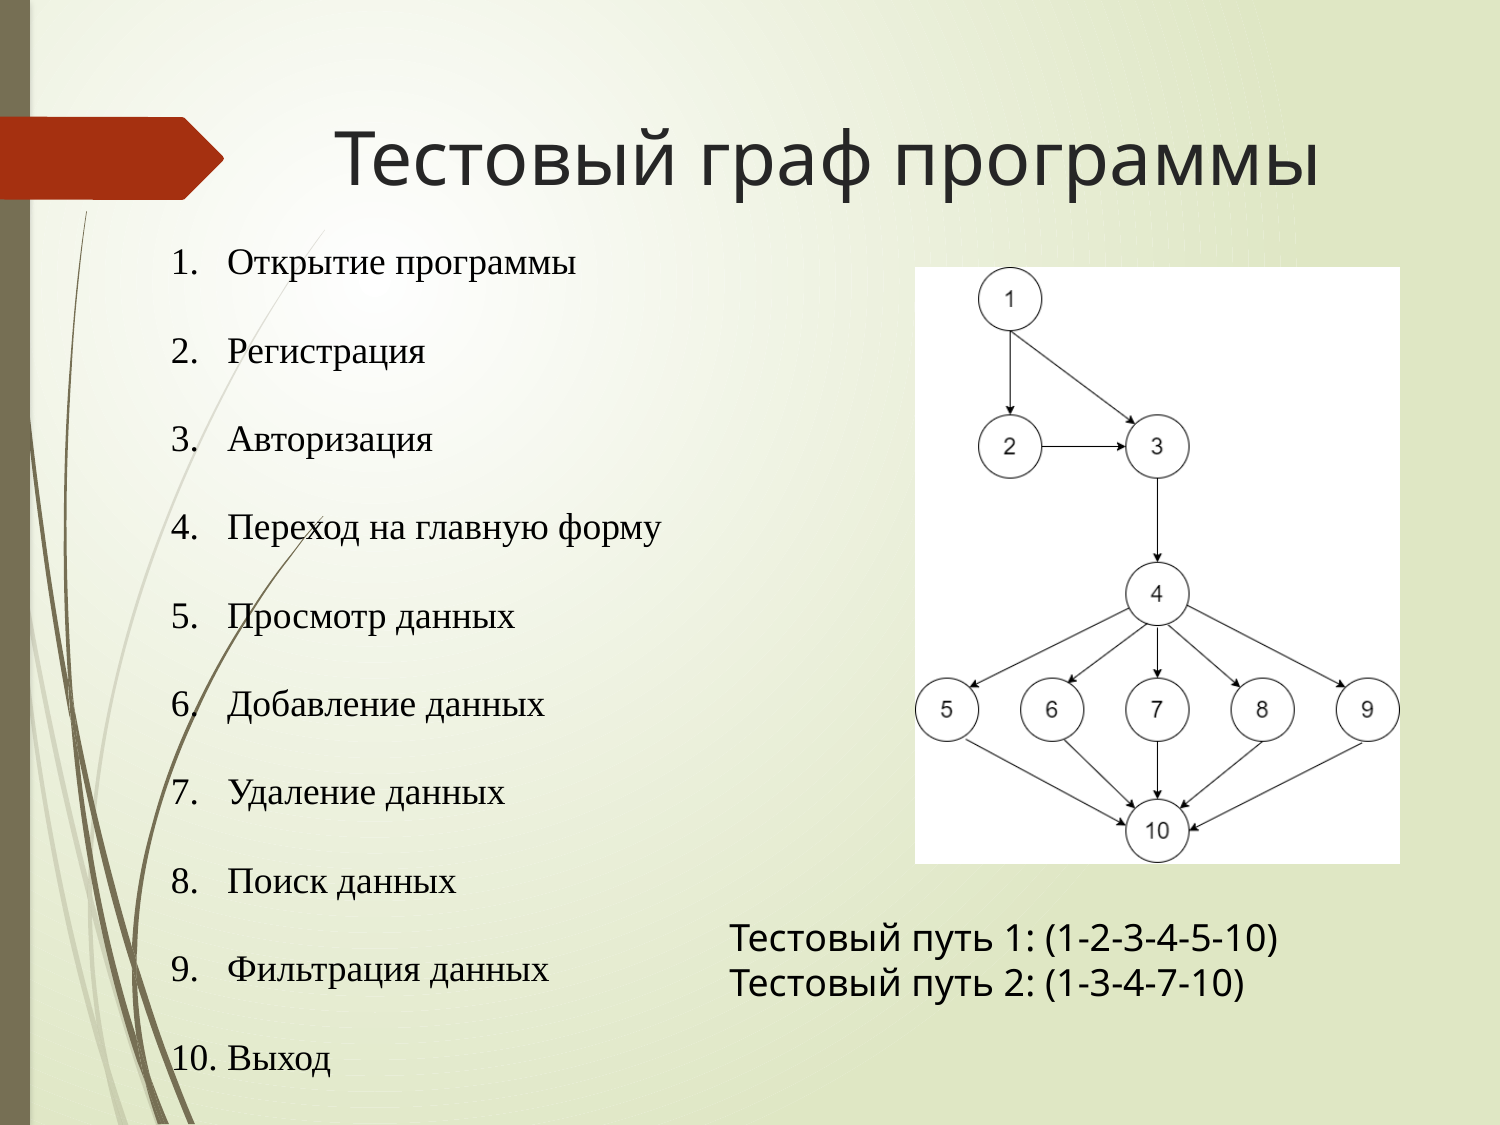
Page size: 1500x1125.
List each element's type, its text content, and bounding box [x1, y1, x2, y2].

text_box Открытие программы Регистрация Авторизация Переход на главную форму Просмотр данных Добавление данных Удаление данных Поиск данных Фильтрация данных Выход [156, 207, 715, 1085]
title Тестовый граф программы [319, 102, 1400, 313]
picture [915, 266, 1401, 864]
text_box Тестовый путь 1: (1-2-3-4-5-10) Тестовый путь 2: (1-3-4-7-10) [714, 906, 1465, 1011]
